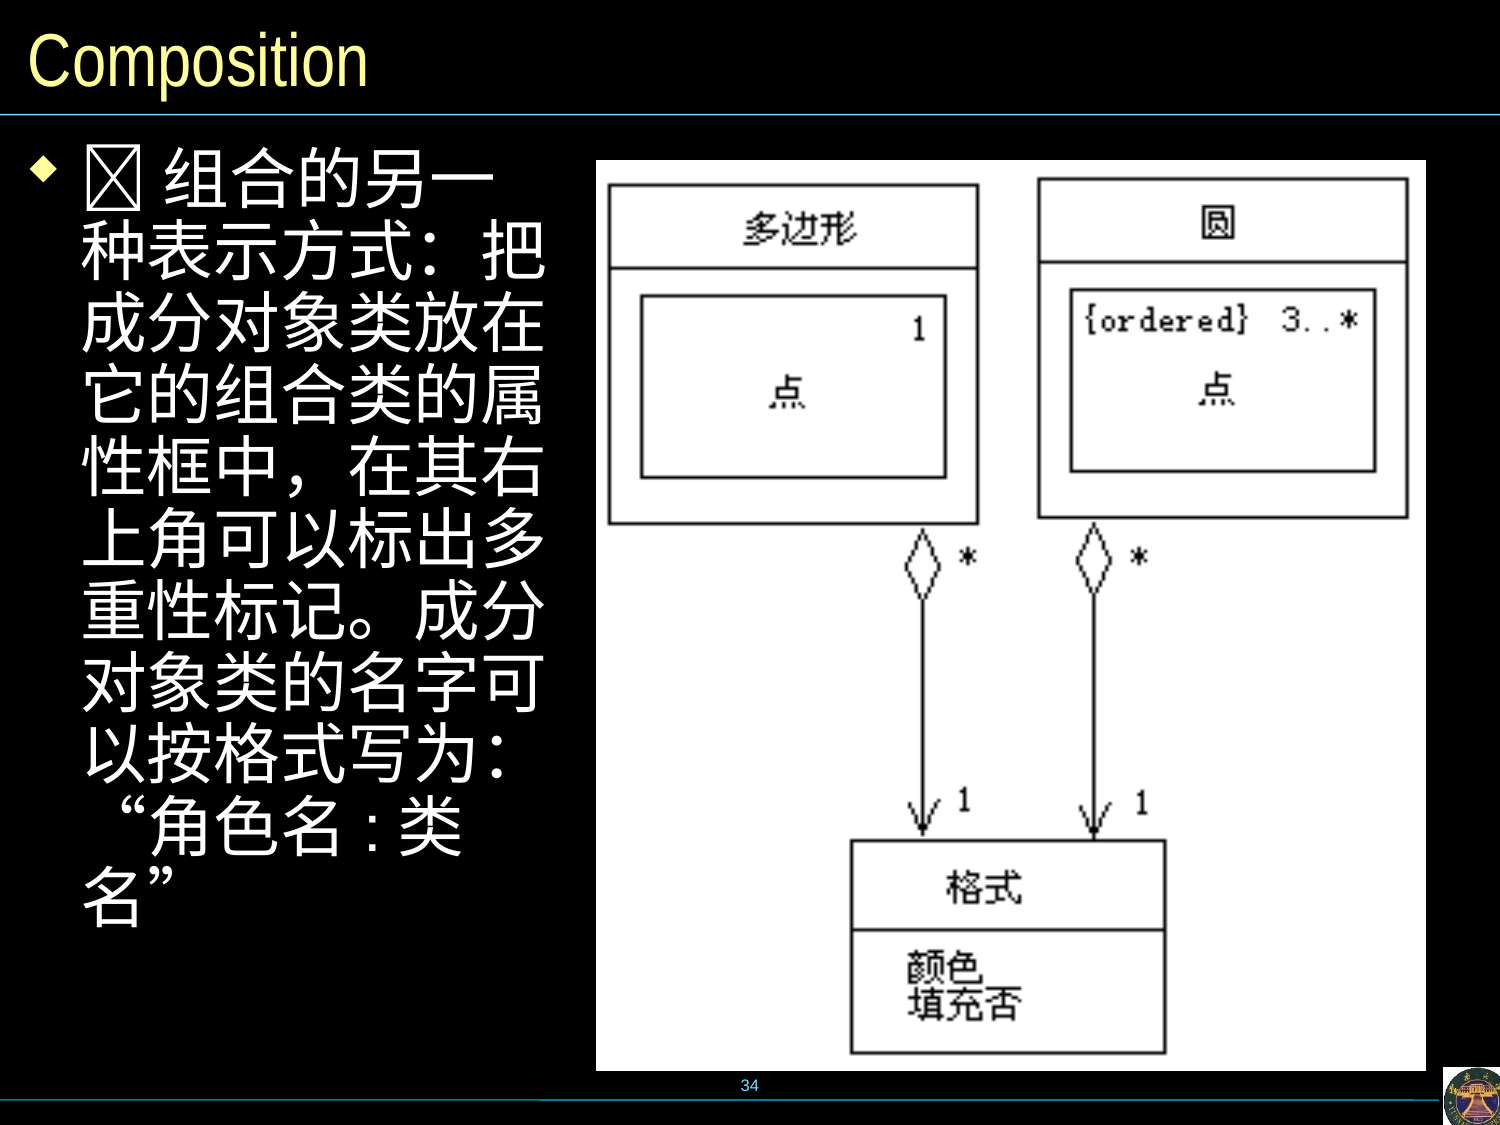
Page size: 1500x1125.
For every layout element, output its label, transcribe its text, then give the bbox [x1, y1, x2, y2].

list 组合的另一种表示方式：把成分对象类放在它的组合类的属性框中，在其右上角可以标出多重性标记。成分对象类的名字可以按格式写为：“角色名:类名” [6, 137, 570, 716]
title Composition [12, 12, 1489, 100]
picture [596, 160, 1426, 1071]
picture [1443, 1067, 1500, 1125]
